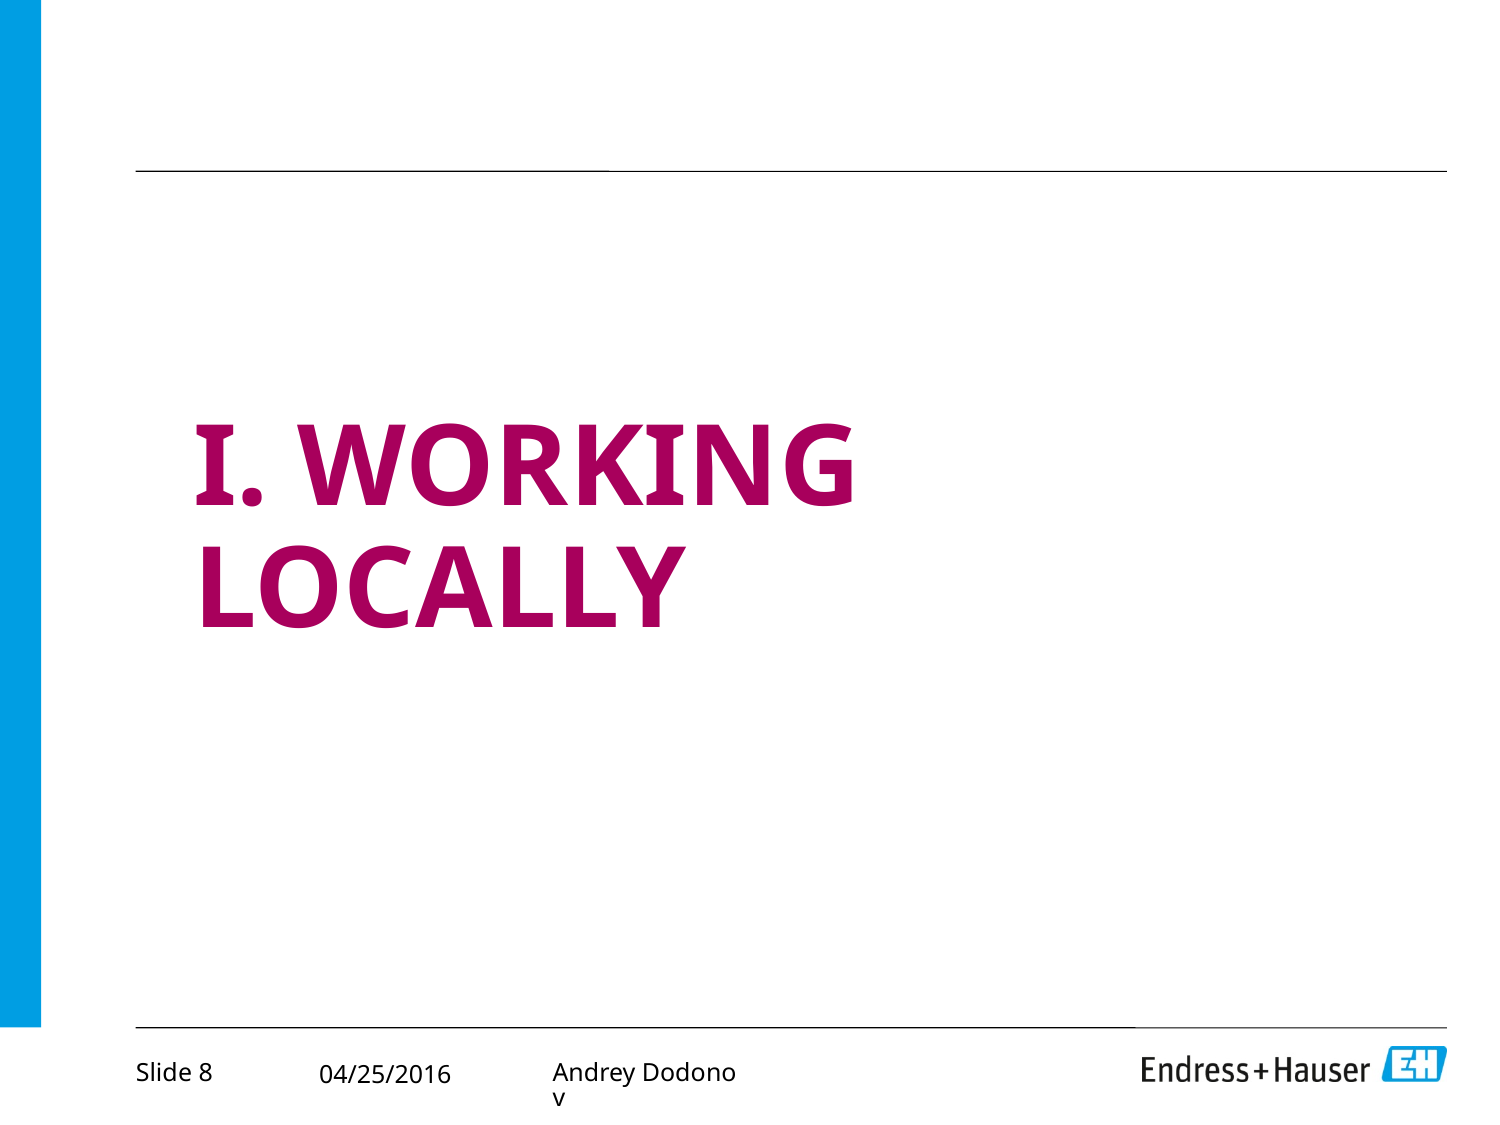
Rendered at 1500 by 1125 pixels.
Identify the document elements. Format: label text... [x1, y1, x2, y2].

picture [1142, 1046, 1391, 1082]
picture [1438, 1055, 1447, 1082]
picture [1392, 1050, 1437, 1078]
footer Andrey Dodonov [552, 1058, 742, 1089]
slide_number Slide 8 [135, 1058, 230, 1089]
title I. WORKING LOCALLY [192, 408, 1385, 610]
